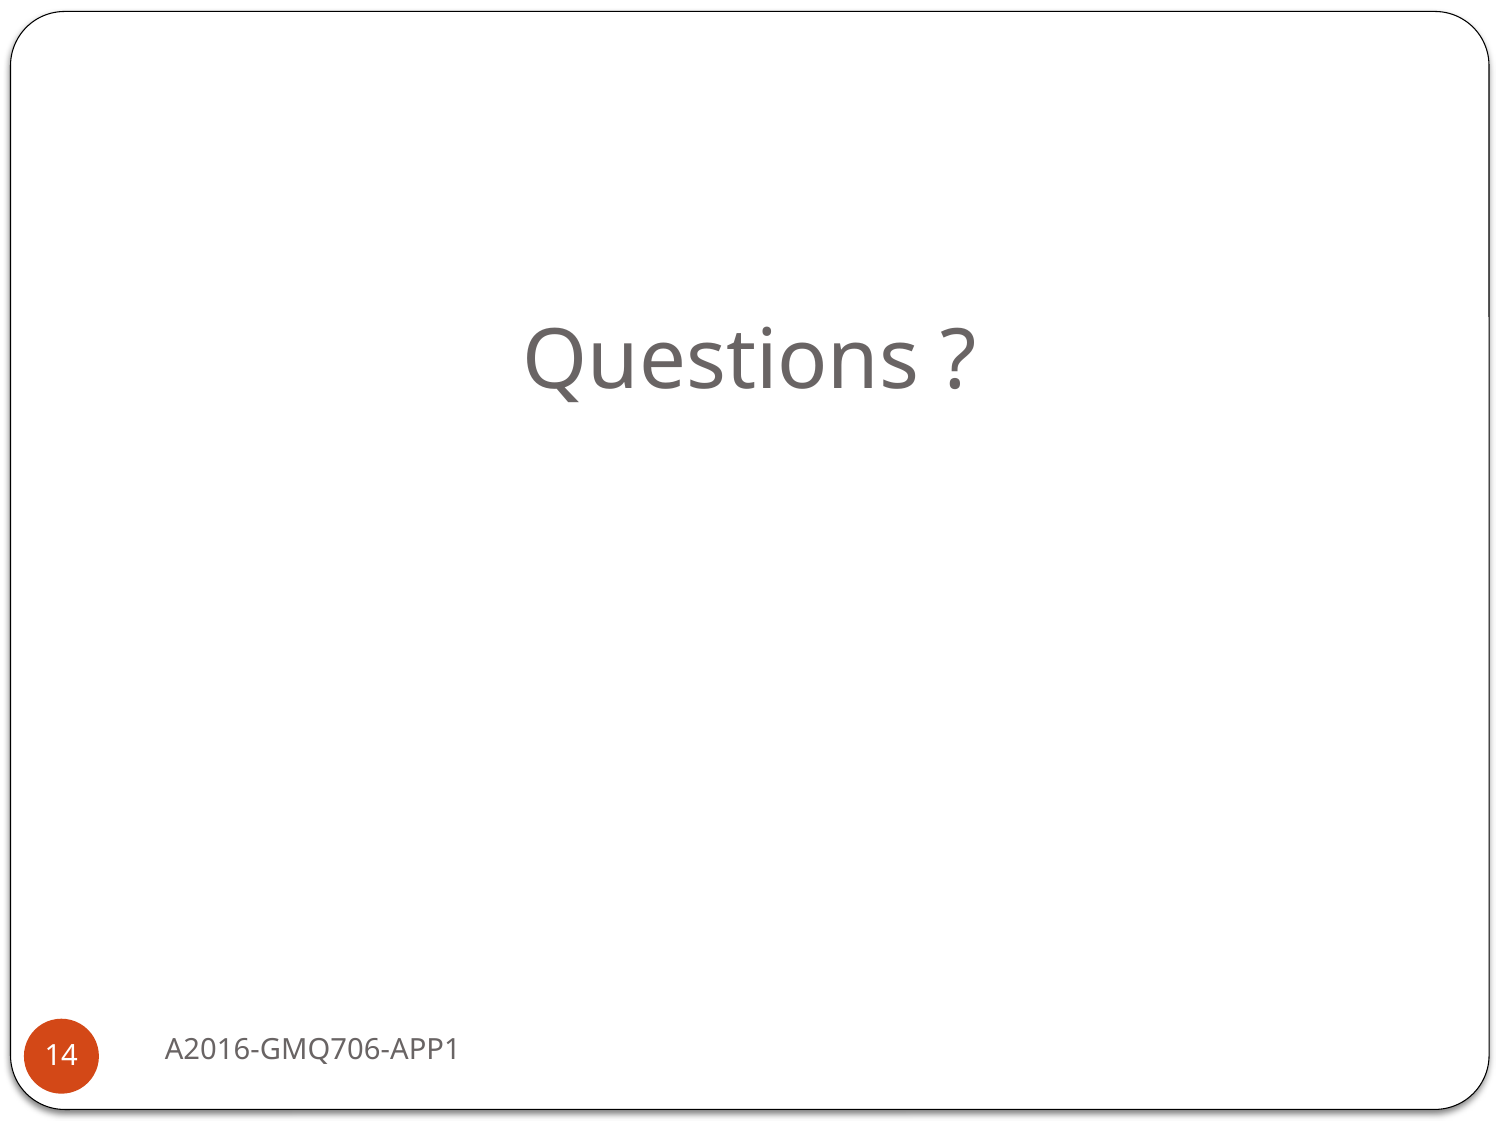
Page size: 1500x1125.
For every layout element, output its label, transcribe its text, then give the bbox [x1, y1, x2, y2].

title Questions ? [112, 45, 1388, 421]
footer A2016-GMQ706-APP1 [150, 1012, 800, 1088]
slide_number 14 [23, 1018, 99, 1094]
